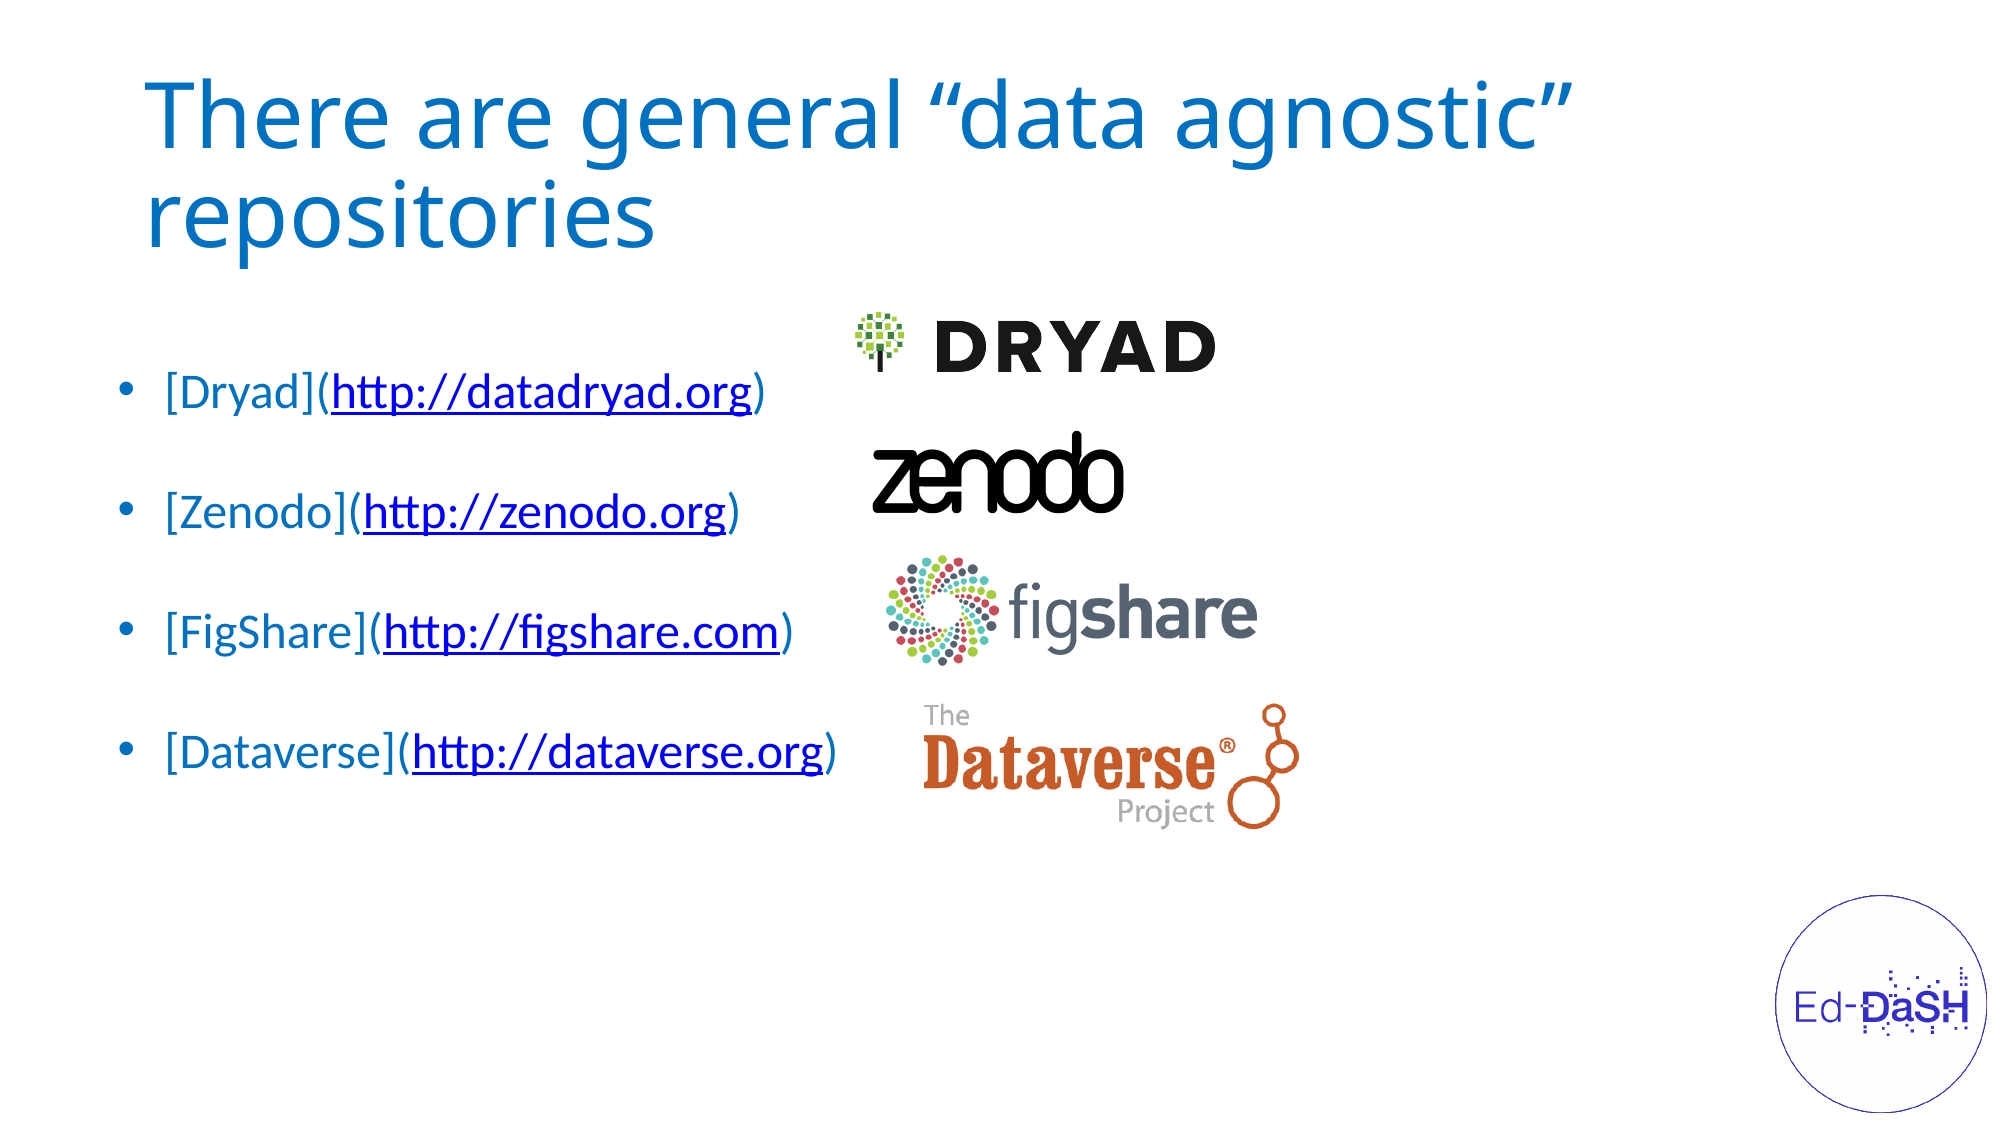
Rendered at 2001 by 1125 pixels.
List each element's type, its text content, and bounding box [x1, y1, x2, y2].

picture [807, 400, 1260, 681]
picture [855, 312, 1215, 373]
picture [909, 688, 1314, 843]
text_box [Dryad](http://datadryad.org) [Zenodo](http://zenodo.org) [FigShare](http://figshare.com) [Dataverse](http://dataverse.org) [109, 290, 1835, 786]
title There are general “data agnostic” repositories [136, 59, 1863, 278]
picture [1774, 895, 1987, 1114]
